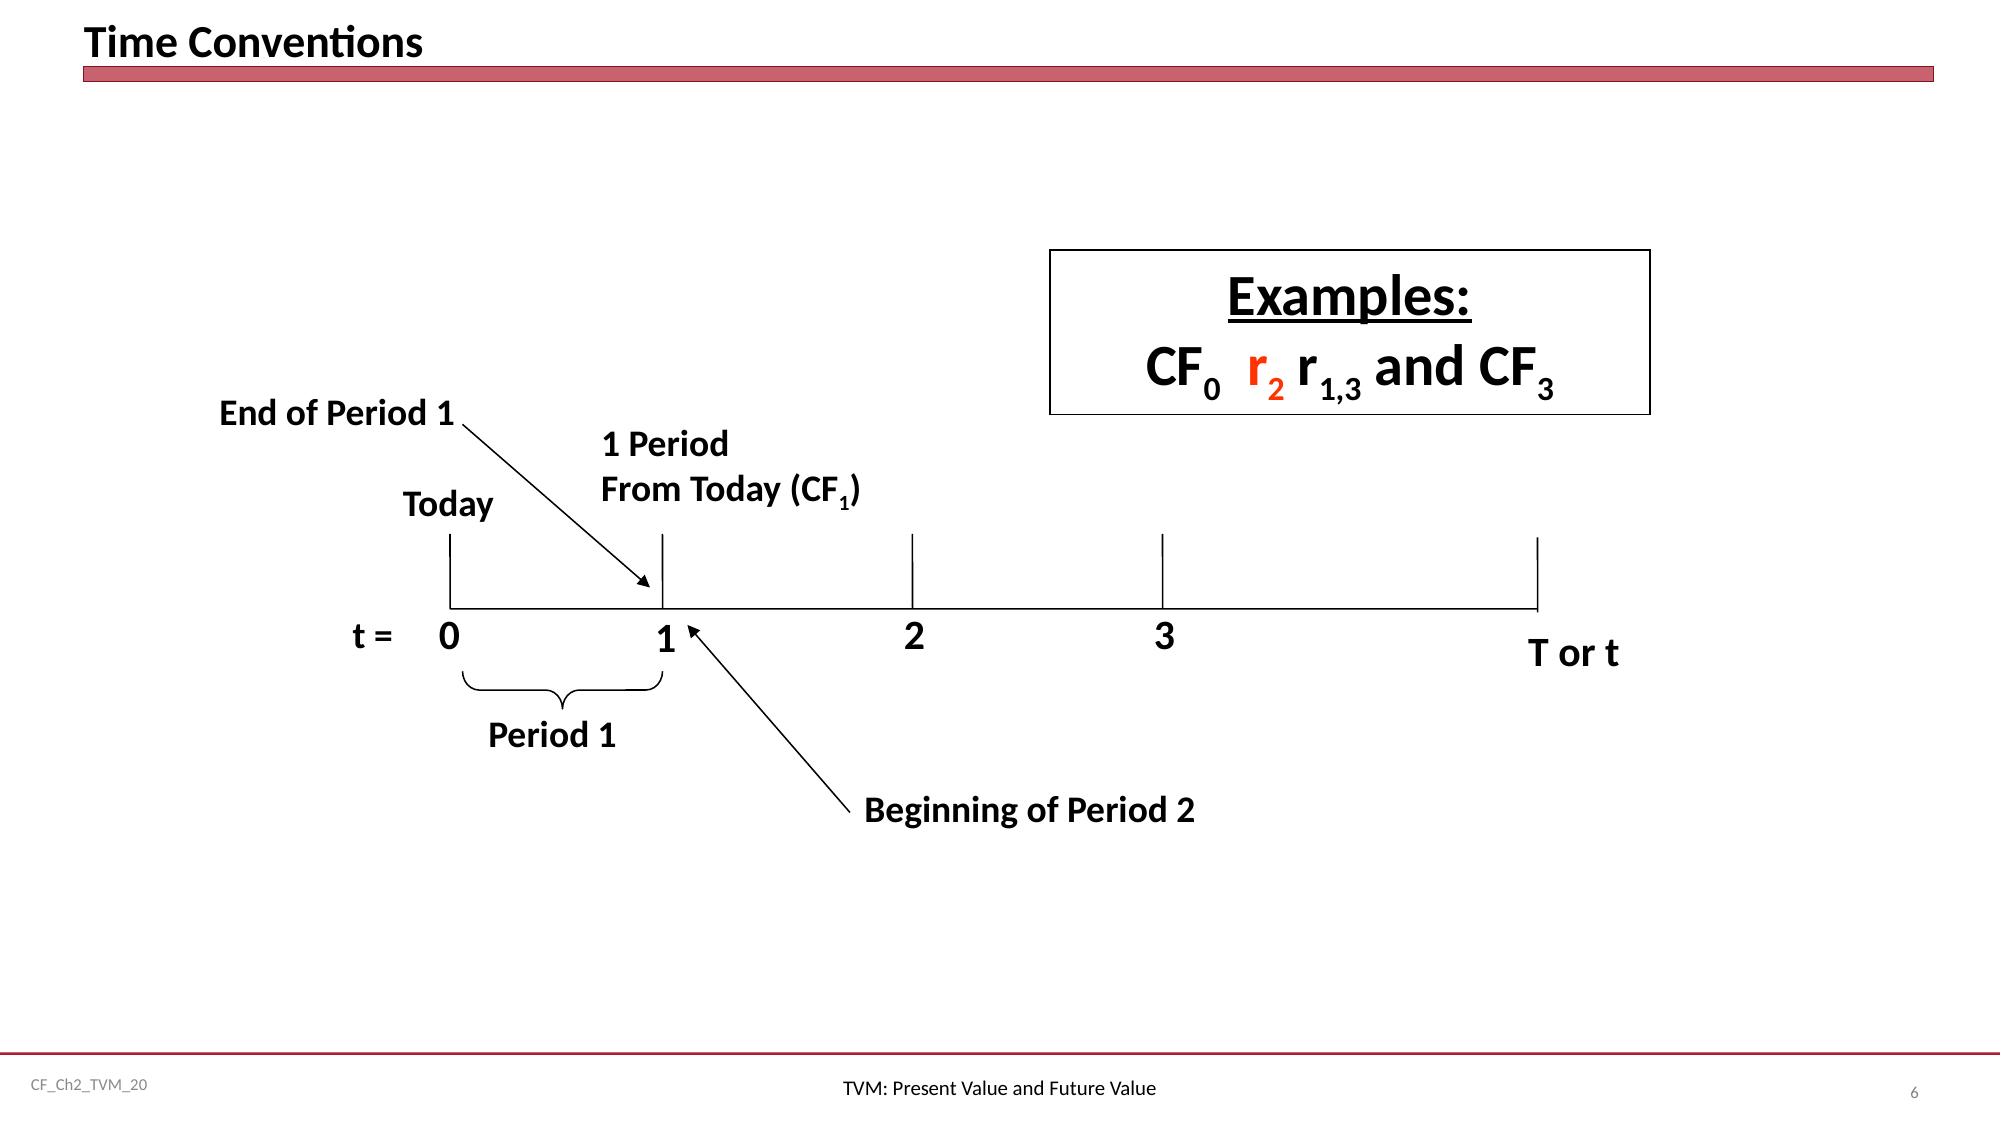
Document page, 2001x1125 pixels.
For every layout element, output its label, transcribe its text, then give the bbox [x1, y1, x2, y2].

title Time Conventions [83, 6, 1935, 67]
list [83, 87, 1934, 1041]
slide_number 6 [1834, 1061, 1934, 1122]
text_box Period 1 [473, 702, 632, 762]
text_box [687, 624, 849, 812]
text_box T or t [1513, 616, 1635, 682]
text_box Today [388, 471, 509, 532]
text_box 3 [1139, 600, 1191, 666]
text_box [471, 431, 650, 588]
footer TVM: Present Value and Future Value [683, 1056, 1317, 1117]
text_box [462, 671, 663, 702]
text_box 0 [424, 600, 475, 666]
text_box 1 [640, 603, 692, 669]
text_box 2 [889, 600, 941, 666]
text_box Beginning of Period 2 [849, 777, 1211, 837]
text_box t = [338, 603, 417, 664]
text_box 1 Period From Today (CF1) [586, 411, 886, 523]
text_box End of Period 1 [204, 380, 471, 441]
text_box Examples: CF0 r2 r1,3 and CF3 [1049, 249, 1650, 415]
